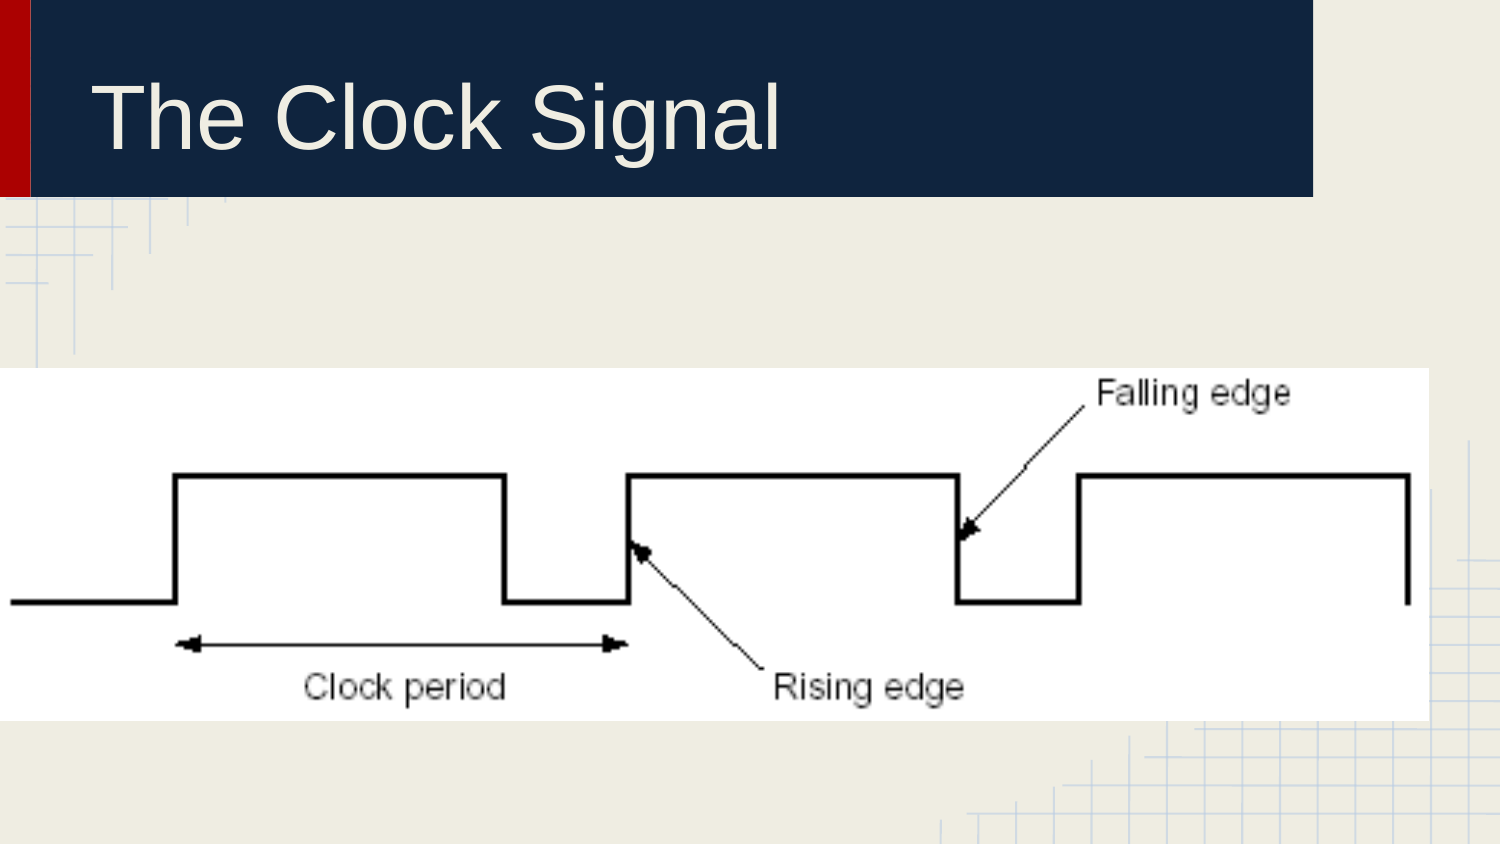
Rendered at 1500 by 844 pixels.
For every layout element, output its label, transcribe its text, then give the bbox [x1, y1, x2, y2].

picture [0, 368, 1429, 721]
title The Clock Signal [75, 16, 1276, 183]
